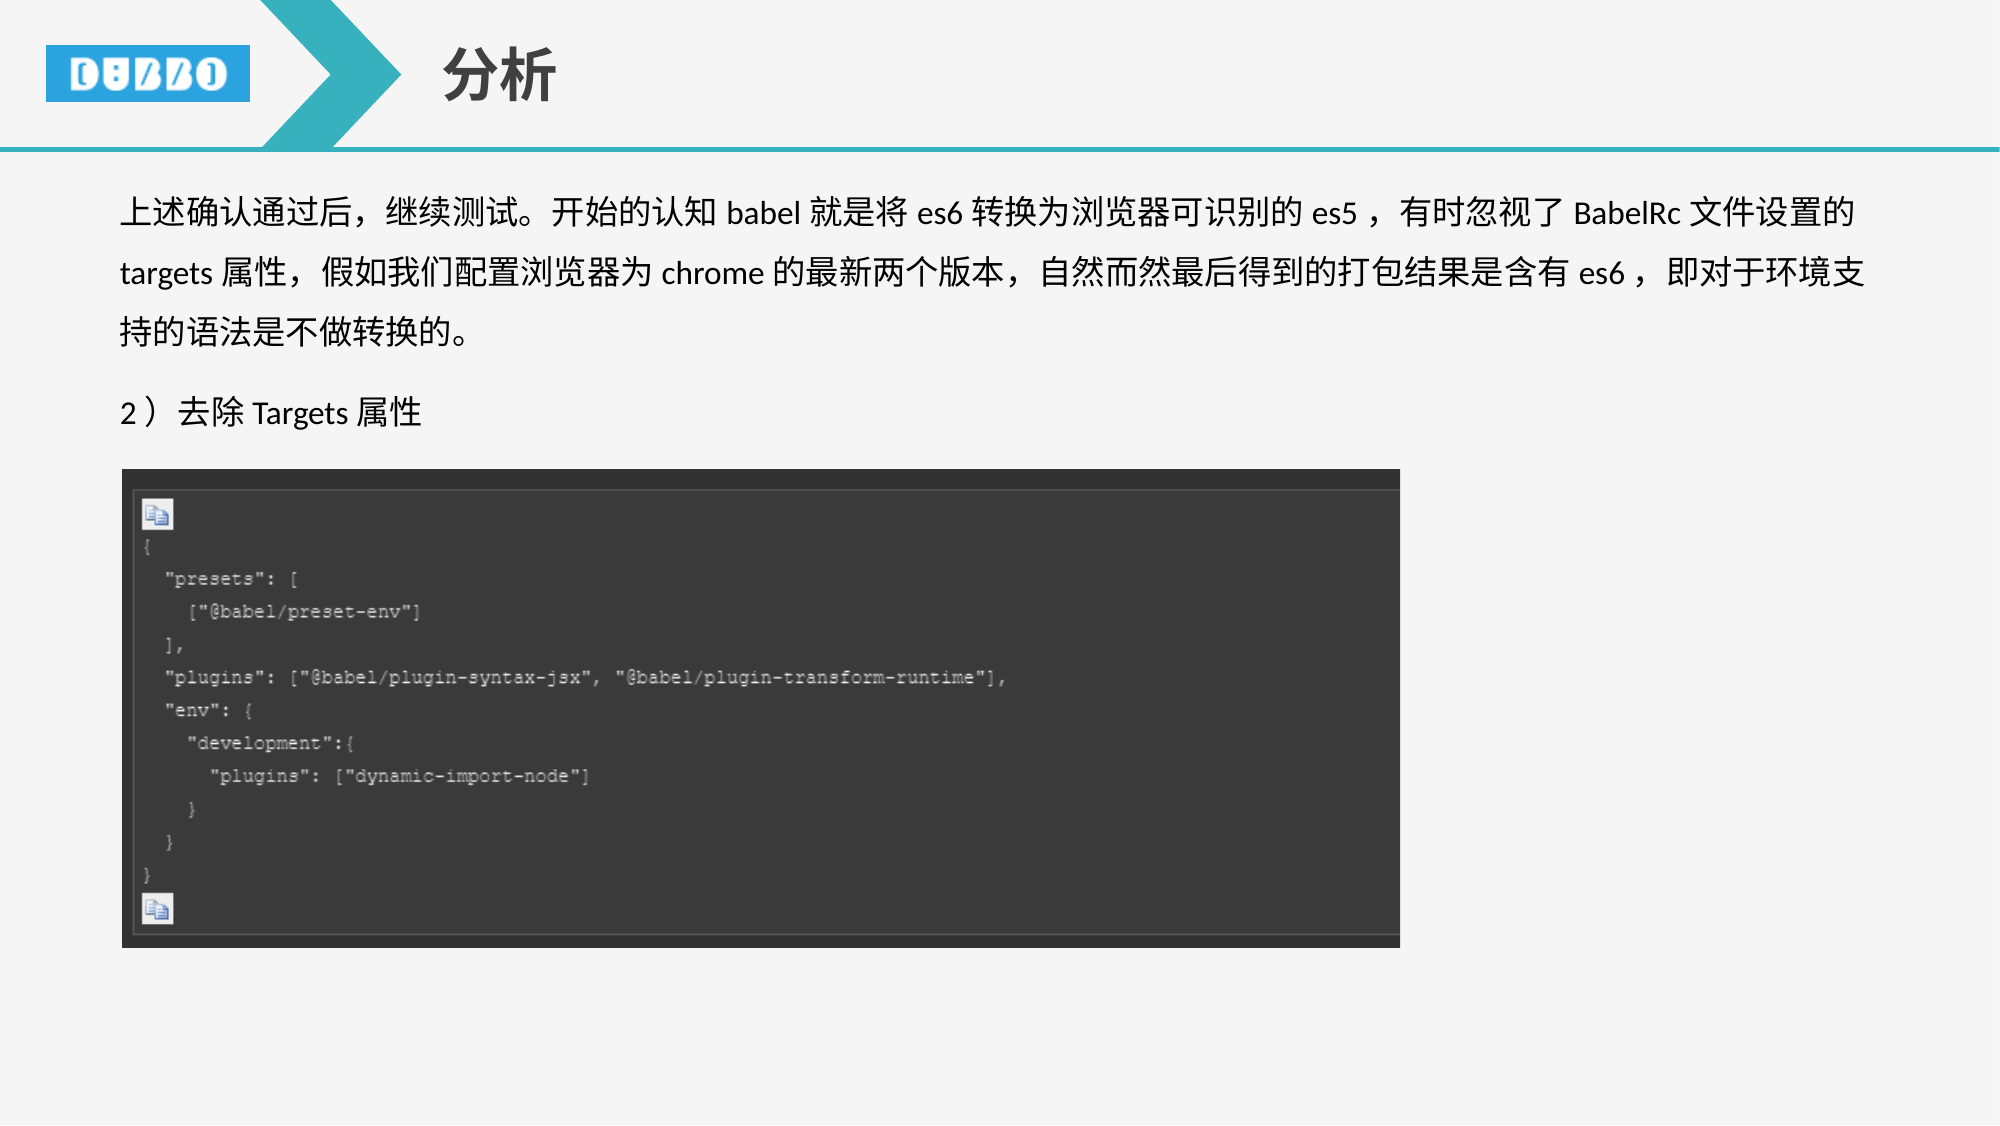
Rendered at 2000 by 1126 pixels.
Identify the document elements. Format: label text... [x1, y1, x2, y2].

text_box 分析 [426, 31, 1255, 116]
picture [119, 469, 1401, 948]
picture [45, 45, 250, 103]
text_box 上述确认通过后，继续测试。开始的认知babel就是将es6转换为浏览器可识别的es5，有时忽视了BabelRc文件设置的targets属性，假如我们配置浏览器为chrome的最新两个版本，自然而然最后得到的打包结果是含有es6，即对于环境支持的语法是不做转换的。 2）去除Targets属性 [105, 164, 1895, 439]
